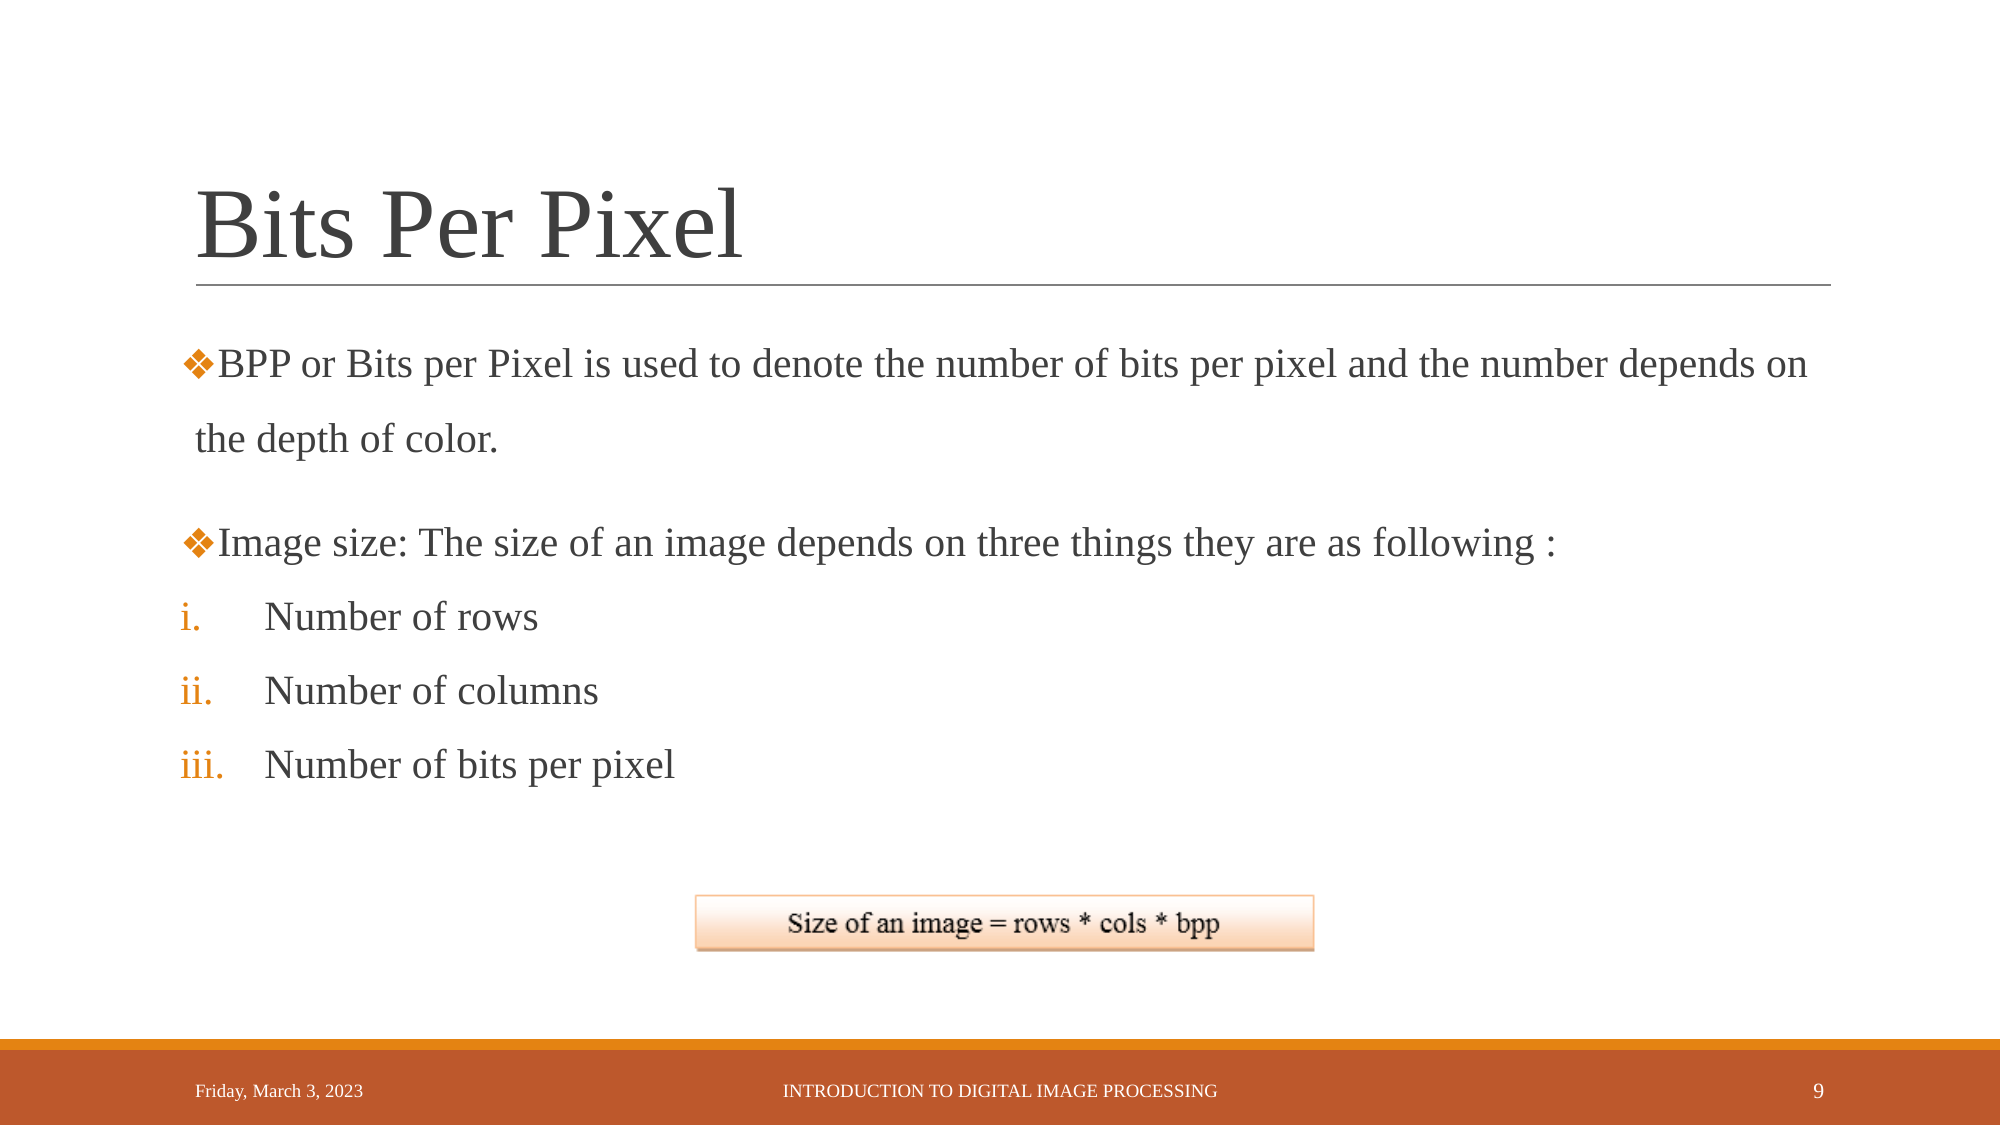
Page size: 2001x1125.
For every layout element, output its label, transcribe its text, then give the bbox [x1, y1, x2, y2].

title Bits Per Pixel [180, 47, 1830, 285]
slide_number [180, 1059, 586, 1120]
picture [689, 884, 1321, 963]
slide_number ‹#› [1624, 1059, 1840, 1120]
footer INTRODUCTION TO DIGITAL IMAGE PROCESSING [604, 1059, 1396, 1120]
list BPP or Bits per Pixel is used to denote the number of bits per pixel and the number depends on the depth of color. Image size: The size of an image depends on three things they are as following : Number of rows Number of columns Number of bits per pixel [180, 302, 1830, 963]
